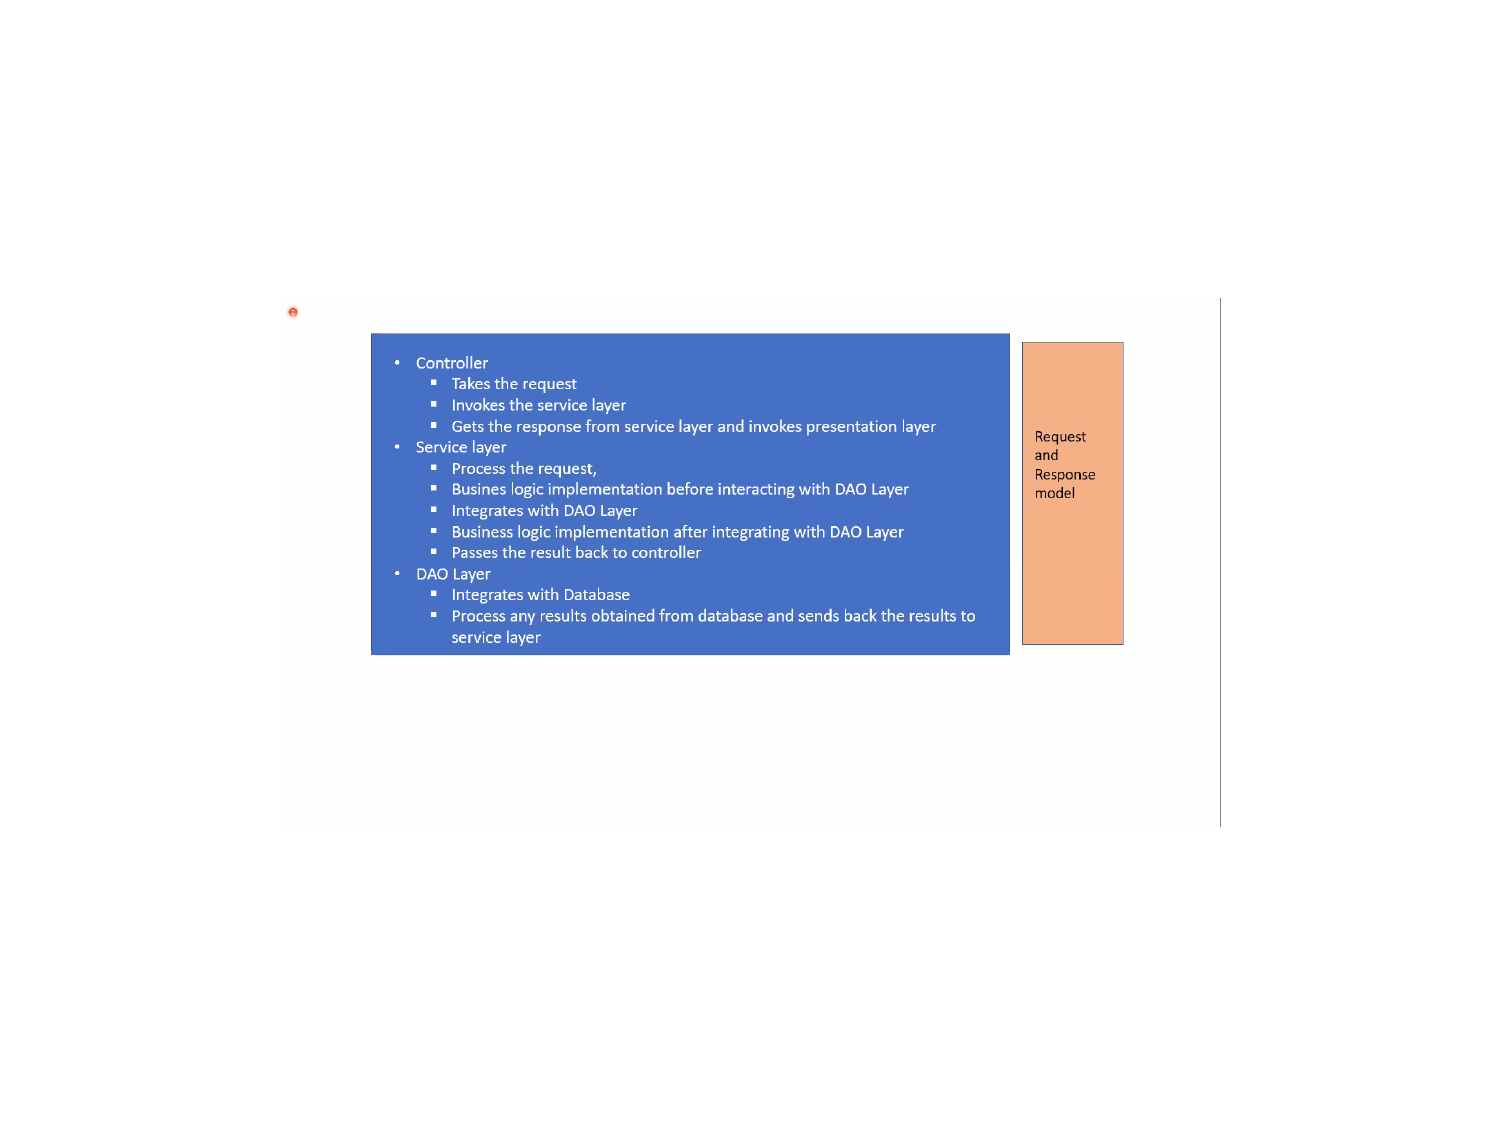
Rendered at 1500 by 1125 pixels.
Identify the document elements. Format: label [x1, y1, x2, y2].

picture [279, 297, 1221, 827]
